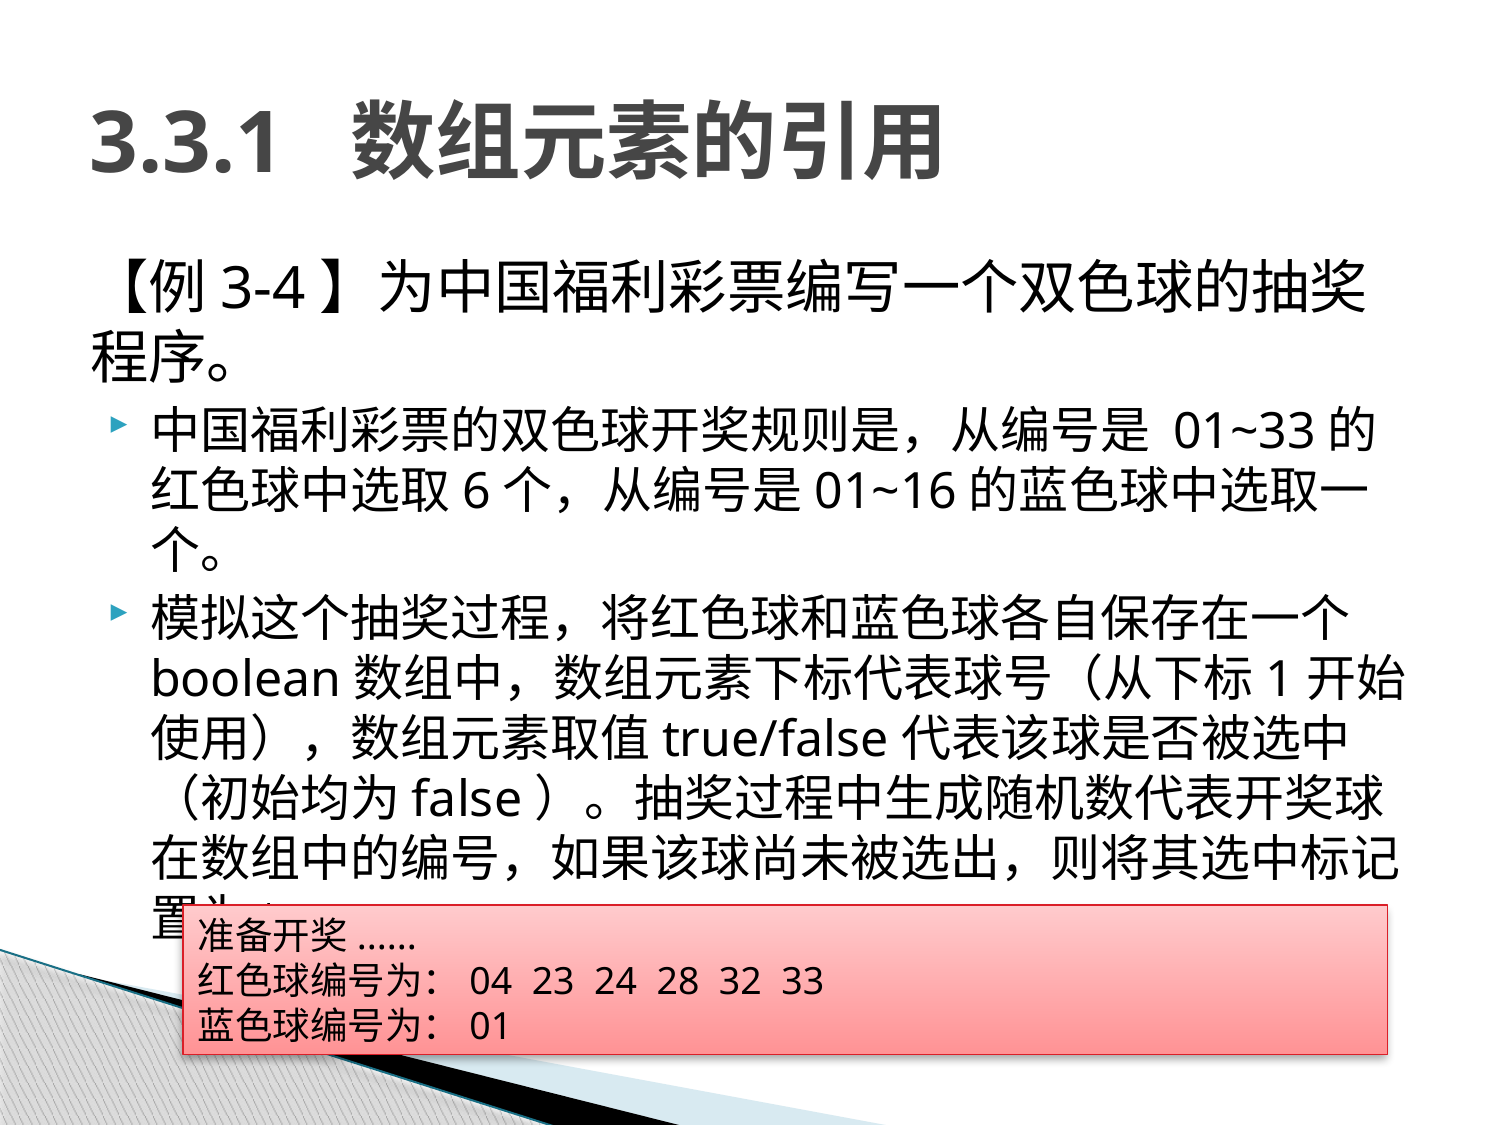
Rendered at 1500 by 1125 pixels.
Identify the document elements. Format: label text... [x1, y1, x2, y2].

list 【例3-4】为中国福利彩票编写一个双色球的抽奖程序。 中国福利彩票的双色球开奖规则是，从编号是 01~33的红色球中选取6个，从编号是01~16的蓝色球中选取一个。 模拟这个抽奖过程，将红色球和蓝色球各自保存在一个boolean数组中，数组元素下标代表球号（从下标1开始使用），数组元素取值true/false代表该球是否被选中（初始均为false）。抽奖过程中生成随机数代表开奖球在数组中的编号，如果该球尚未被选出，则将其选中标记置为true。 [75, 242, 1425, 986]
title 3.3.1 数组元素的引用 [75, 45, 1425, 233]
text_box 准备开奖...... 红色球编号为：04 23 24 28 32 33 蓝色球编号为：01 [182, 904, 1388, 1055]
